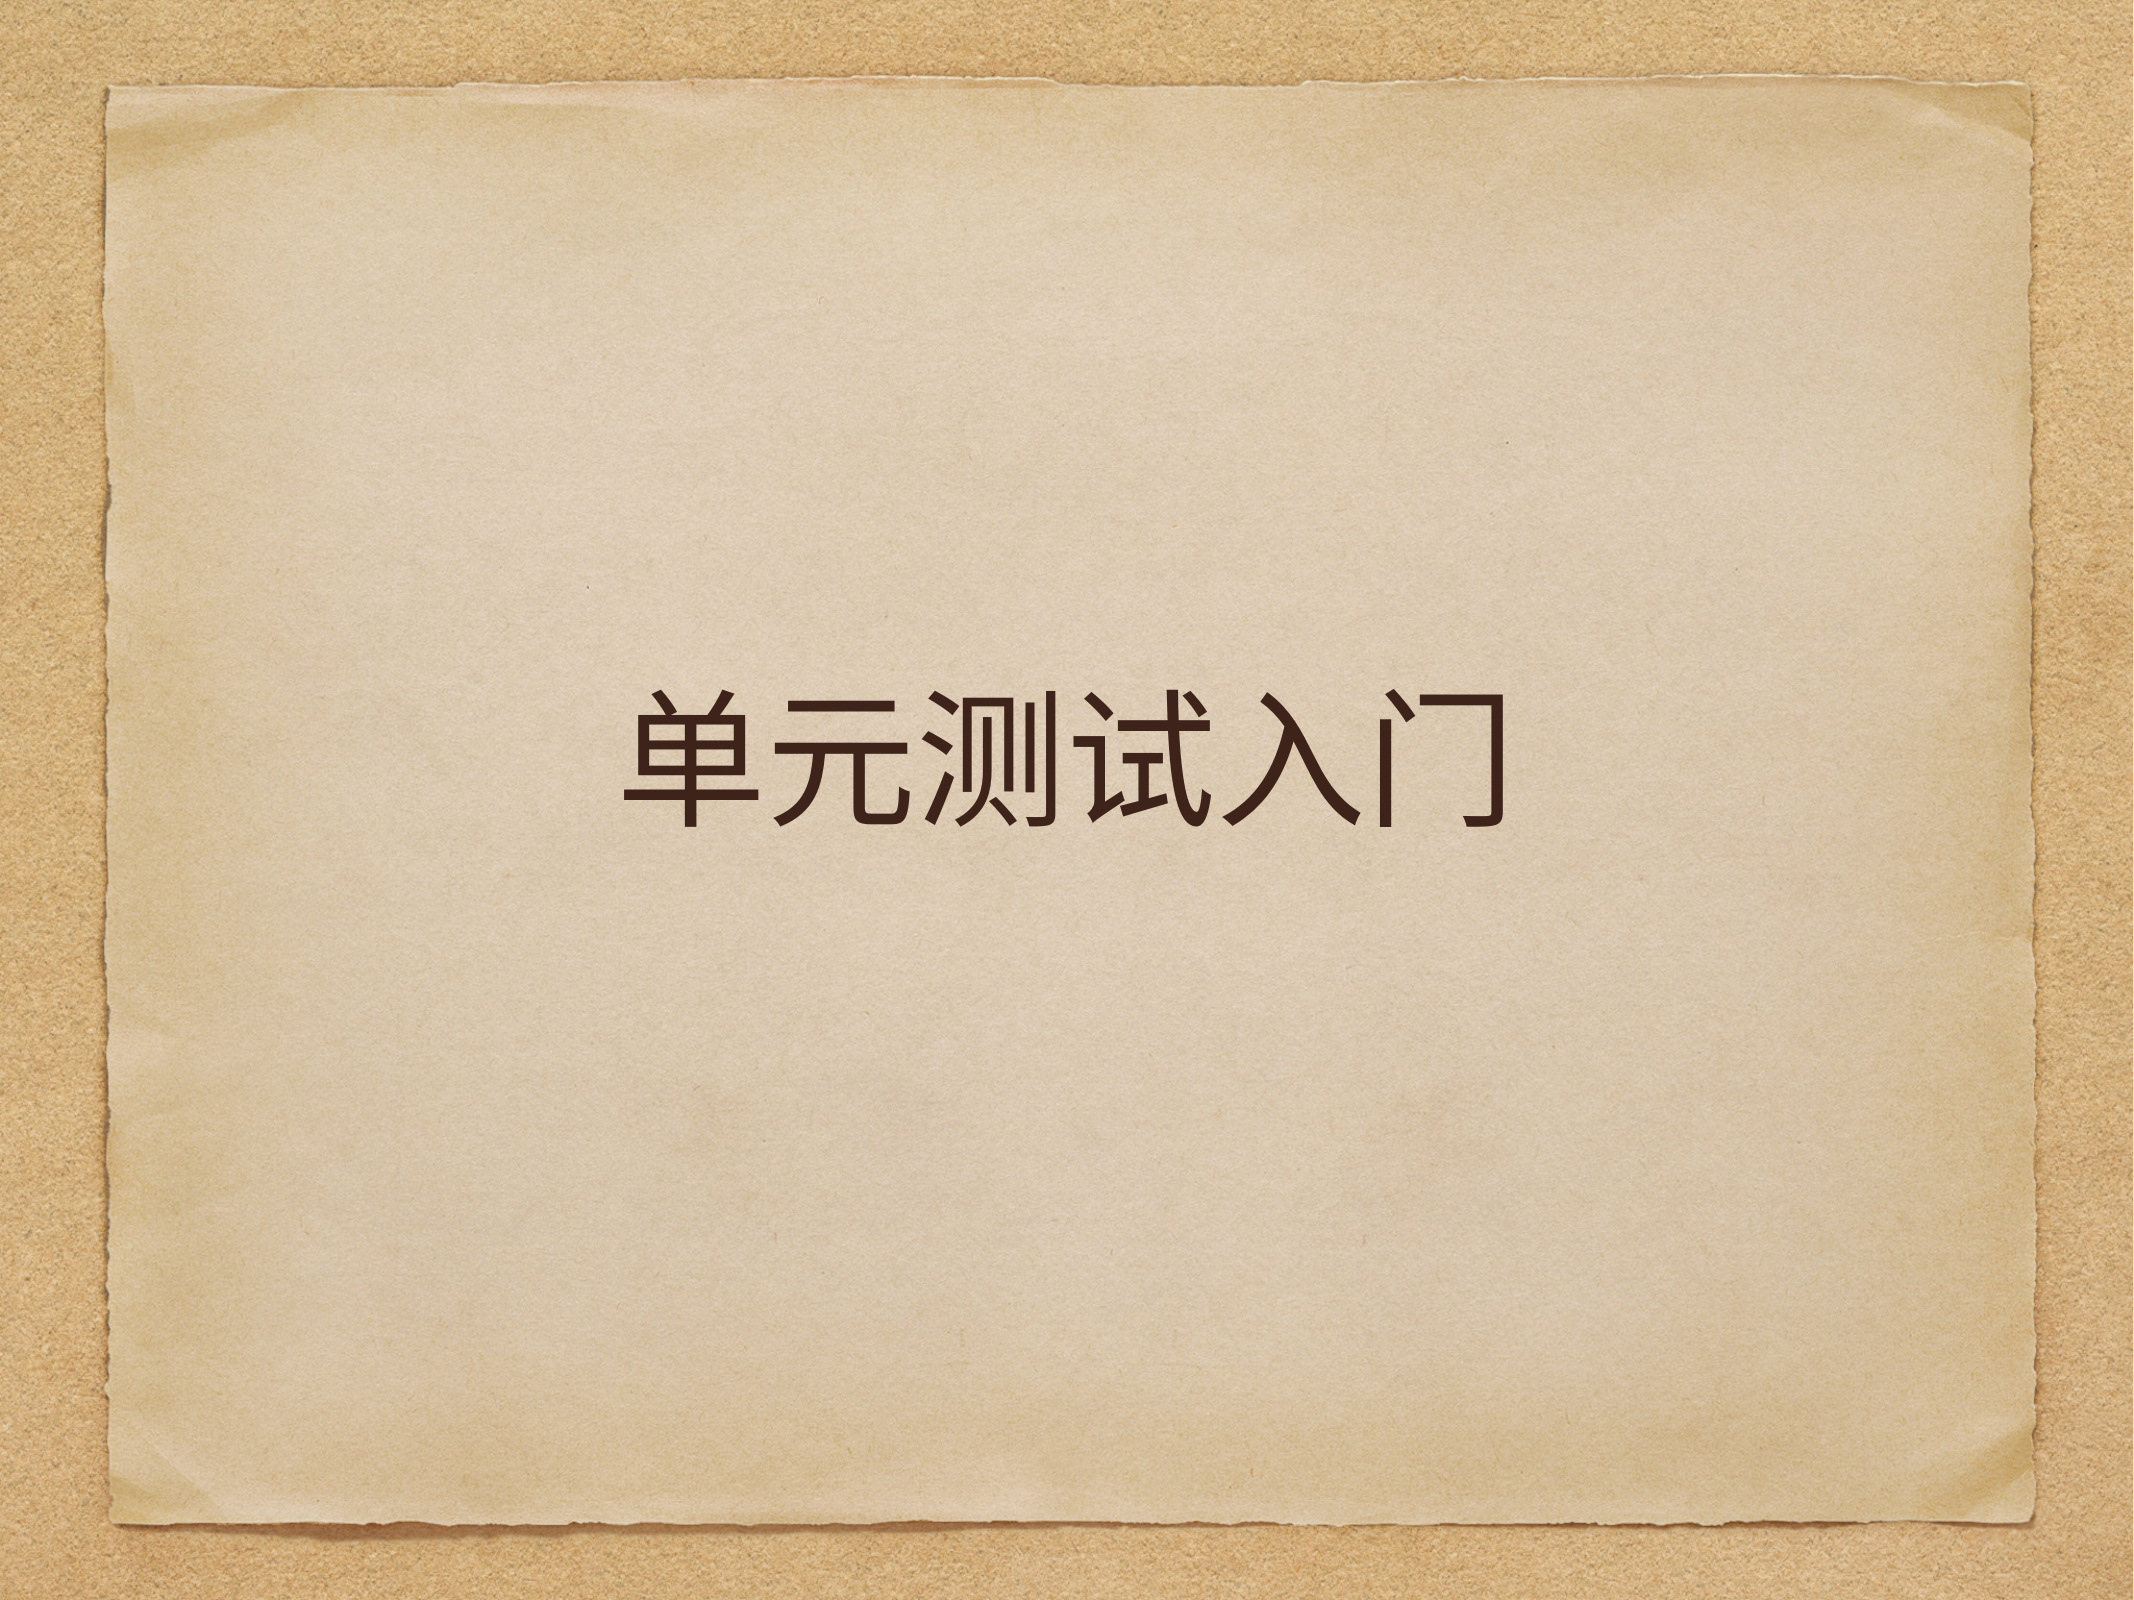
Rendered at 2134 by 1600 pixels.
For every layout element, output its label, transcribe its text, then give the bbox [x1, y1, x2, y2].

title 单元测试入门 [207, 276, 1926, 847]
picture [0, 0, 2134, 1600]
